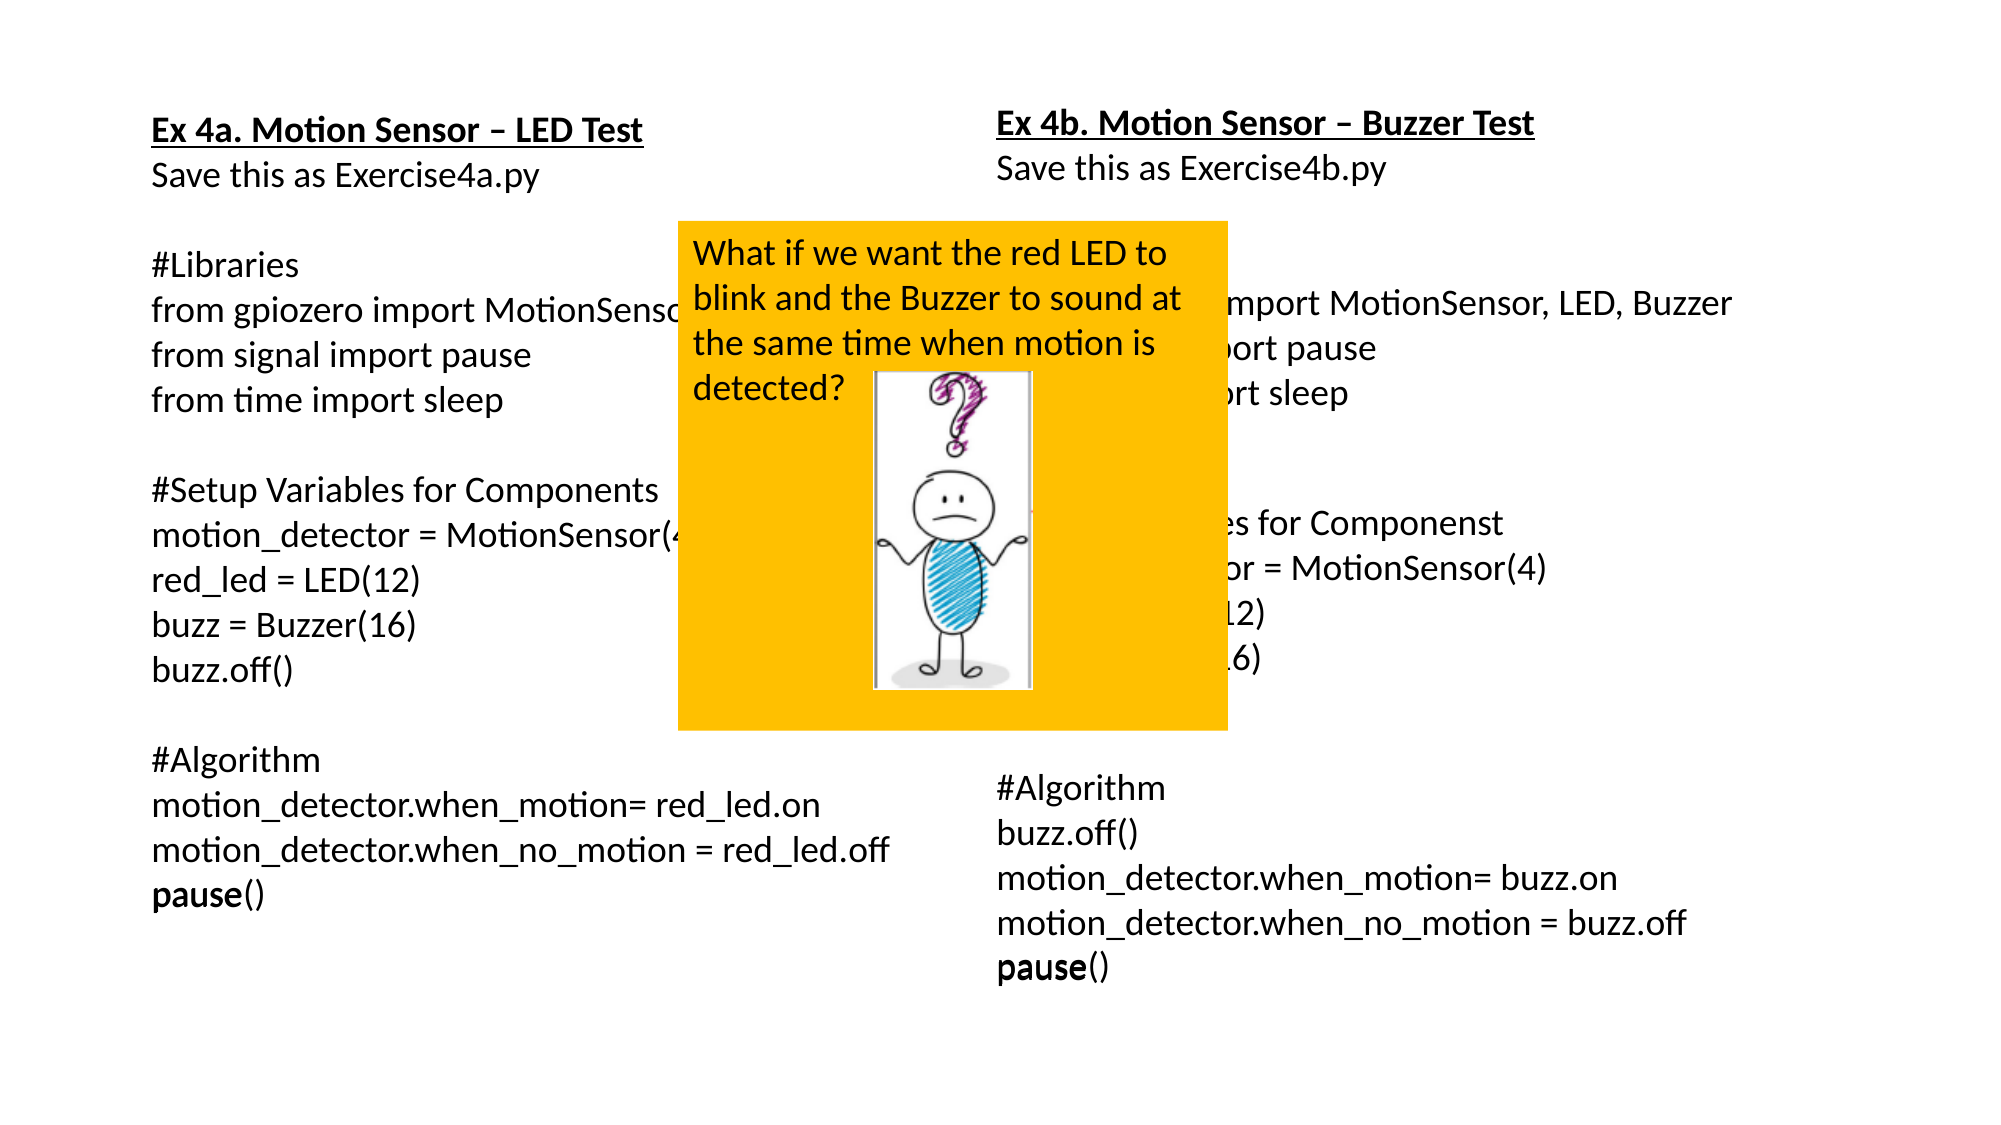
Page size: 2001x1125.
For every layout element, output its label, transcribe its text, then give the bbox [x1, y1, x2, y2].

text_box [981, 90, 1831, 1005]
text_box Ex 4a. Motion Sensor – LED Test Save this as Exercise4a.py #Libraries from gpiozero import MotionSensor, LED, Buzzer from signal import pause from time import sleep #Setup Variables for Components motion_detector = MotionSensor(4) red_led = LED(12) buzz = Buzzer(16) buzz.off() #Algorithm motion_detector.when_motion= red_led.on motion_detector.when_no_motion = red_led.off pause [136, 98, 925, 923]
text_box pause() [137, 861, 281, 922]
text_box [678, 220, 1228, 736]
